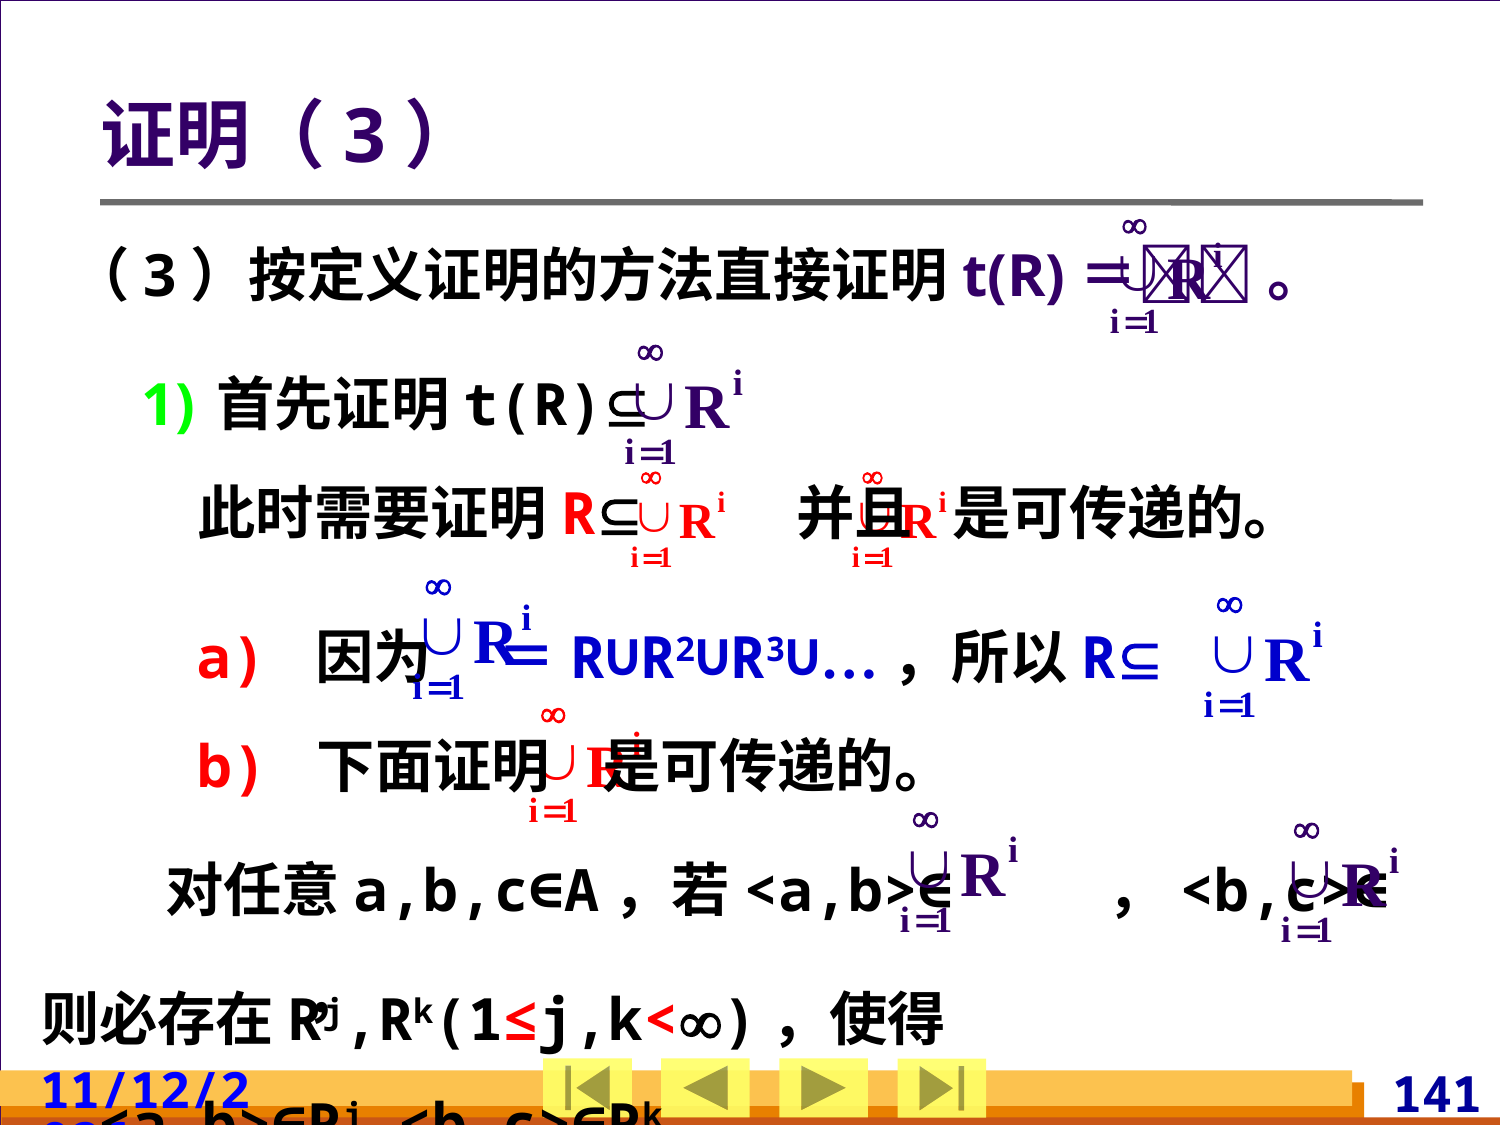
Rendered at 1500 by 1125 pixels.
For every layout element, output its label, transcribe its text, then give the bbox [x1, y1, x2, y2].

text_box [159, 787, 1483, 956]
text_box 则必存在Rj,Rk(1≤j,k<)，使得<a,b>∈Rj,<b,c>∈Rk, [35, 941, 1483, 1125]
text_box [190, 555, 1372, 684]
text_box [182, 452, 1374, 578]
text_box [182, 684, 1374, 786]
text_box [135, 353, 975, 478]
title 证明（3） [100, 36, 1424, 241]
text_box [65, 196, 1341, 346]
